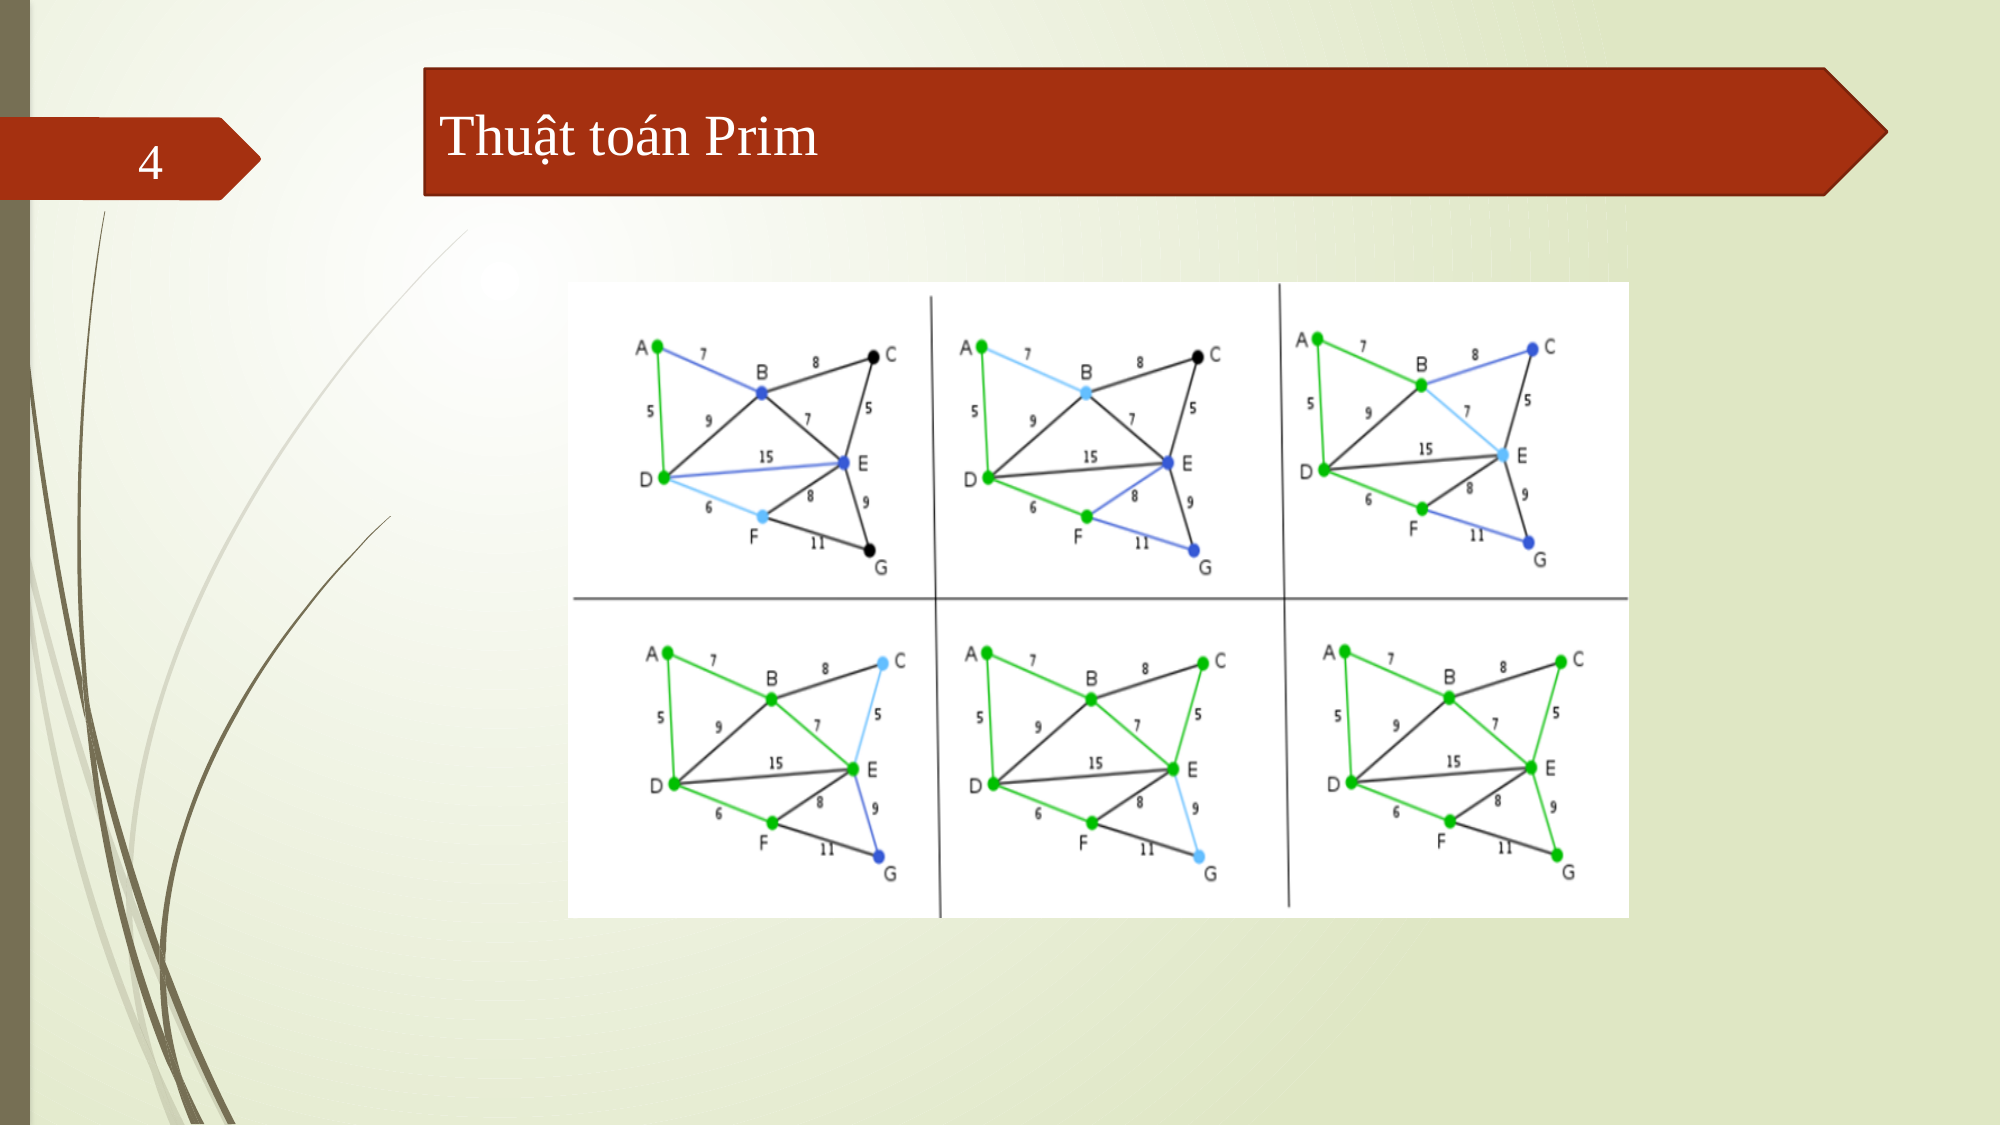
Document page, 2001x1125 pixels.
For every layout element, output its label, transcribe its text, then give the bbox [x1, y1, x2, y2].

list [568, 281, 1629, 919]
slide_number 4 [87, 129, 216, 190]
text_box Thuật toán Prim [423, 67, 1889, 197]
